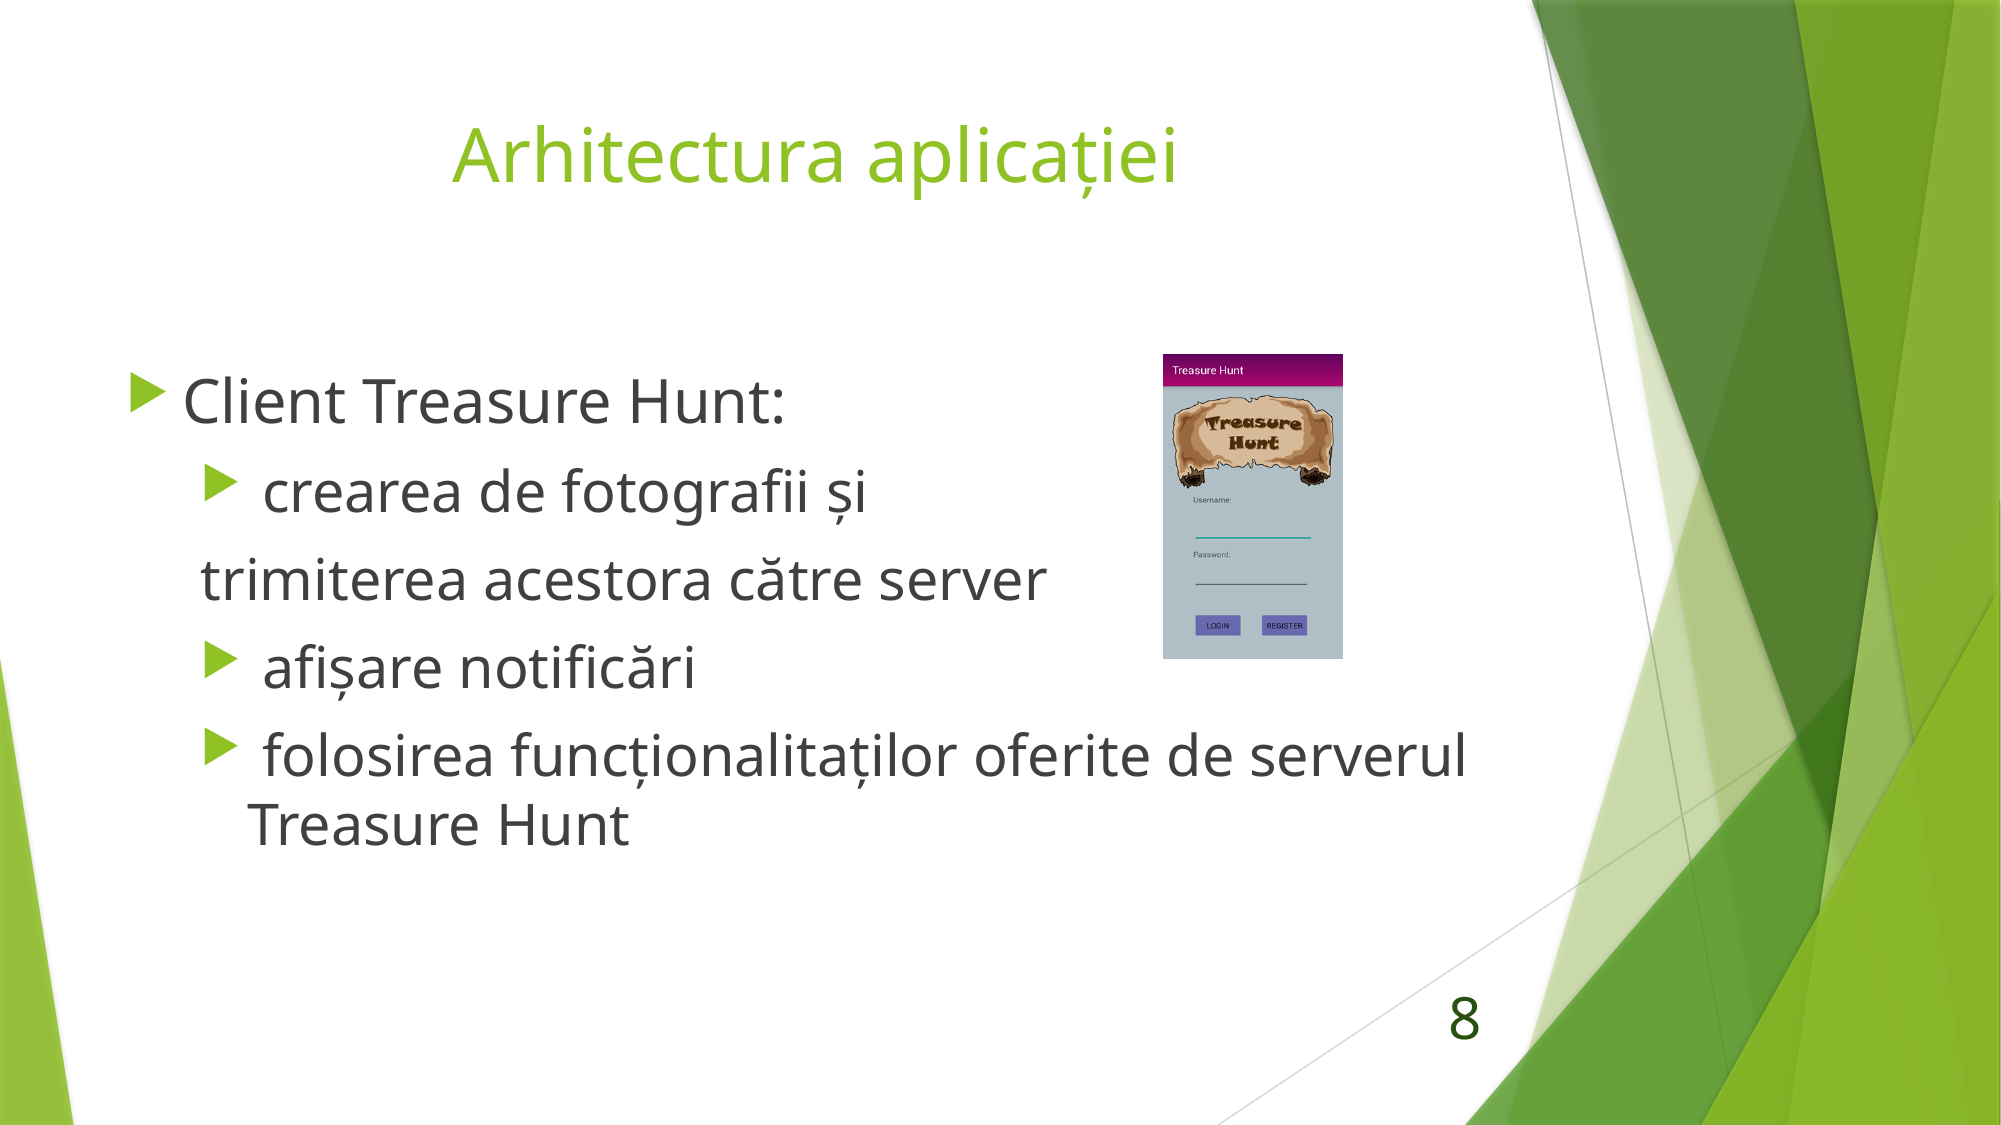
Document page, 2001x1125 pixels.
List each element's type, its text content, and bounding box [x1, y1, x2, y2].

picture [1162, 353, 1344, 660]
slide_number 8 [1409, 991, 1522, 1051]
title Arhitectura aplicaţiei [111, 99, 1522, 317]
list Client Treasure Hunt: crearea de fotografii şi trimiterea acestora către server afişare notificări folosirea funcţionalitaţilor oferite de serverul Treasure Hunt [111, 354, 1522, 1051]
